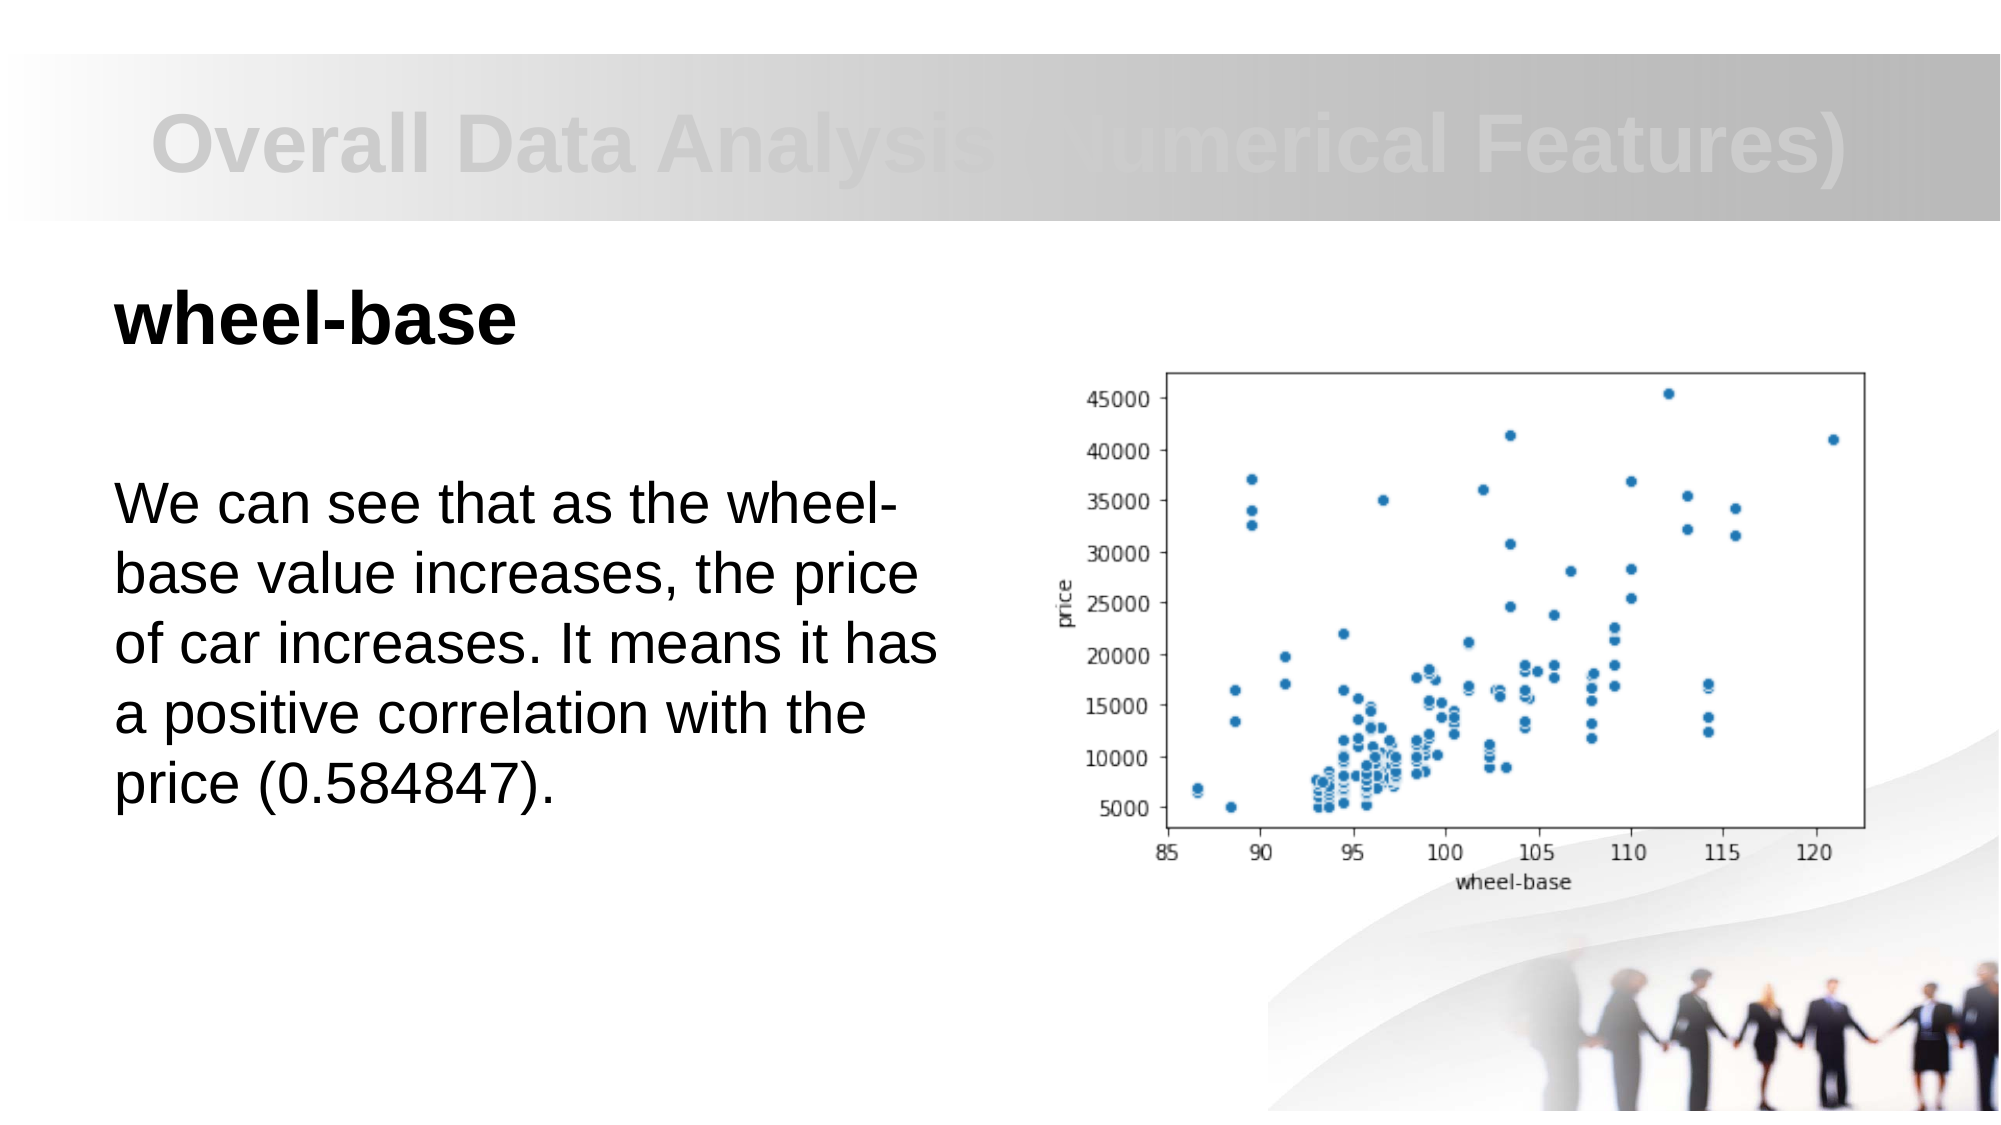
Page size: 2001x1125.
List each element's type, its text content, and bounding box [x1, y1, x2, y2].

picture [1268, 728, 1999, 1111]
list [1041, 360, 1879, 907]
list wheel-base We can see that as the wheel-base value increases, the price of car increases. It means it has a positive correlation with the price (0.584847). [99, 262, 984, 1006]
title Overall Data Analysis (Numerical Features) [99, 44, 1901, 233]
